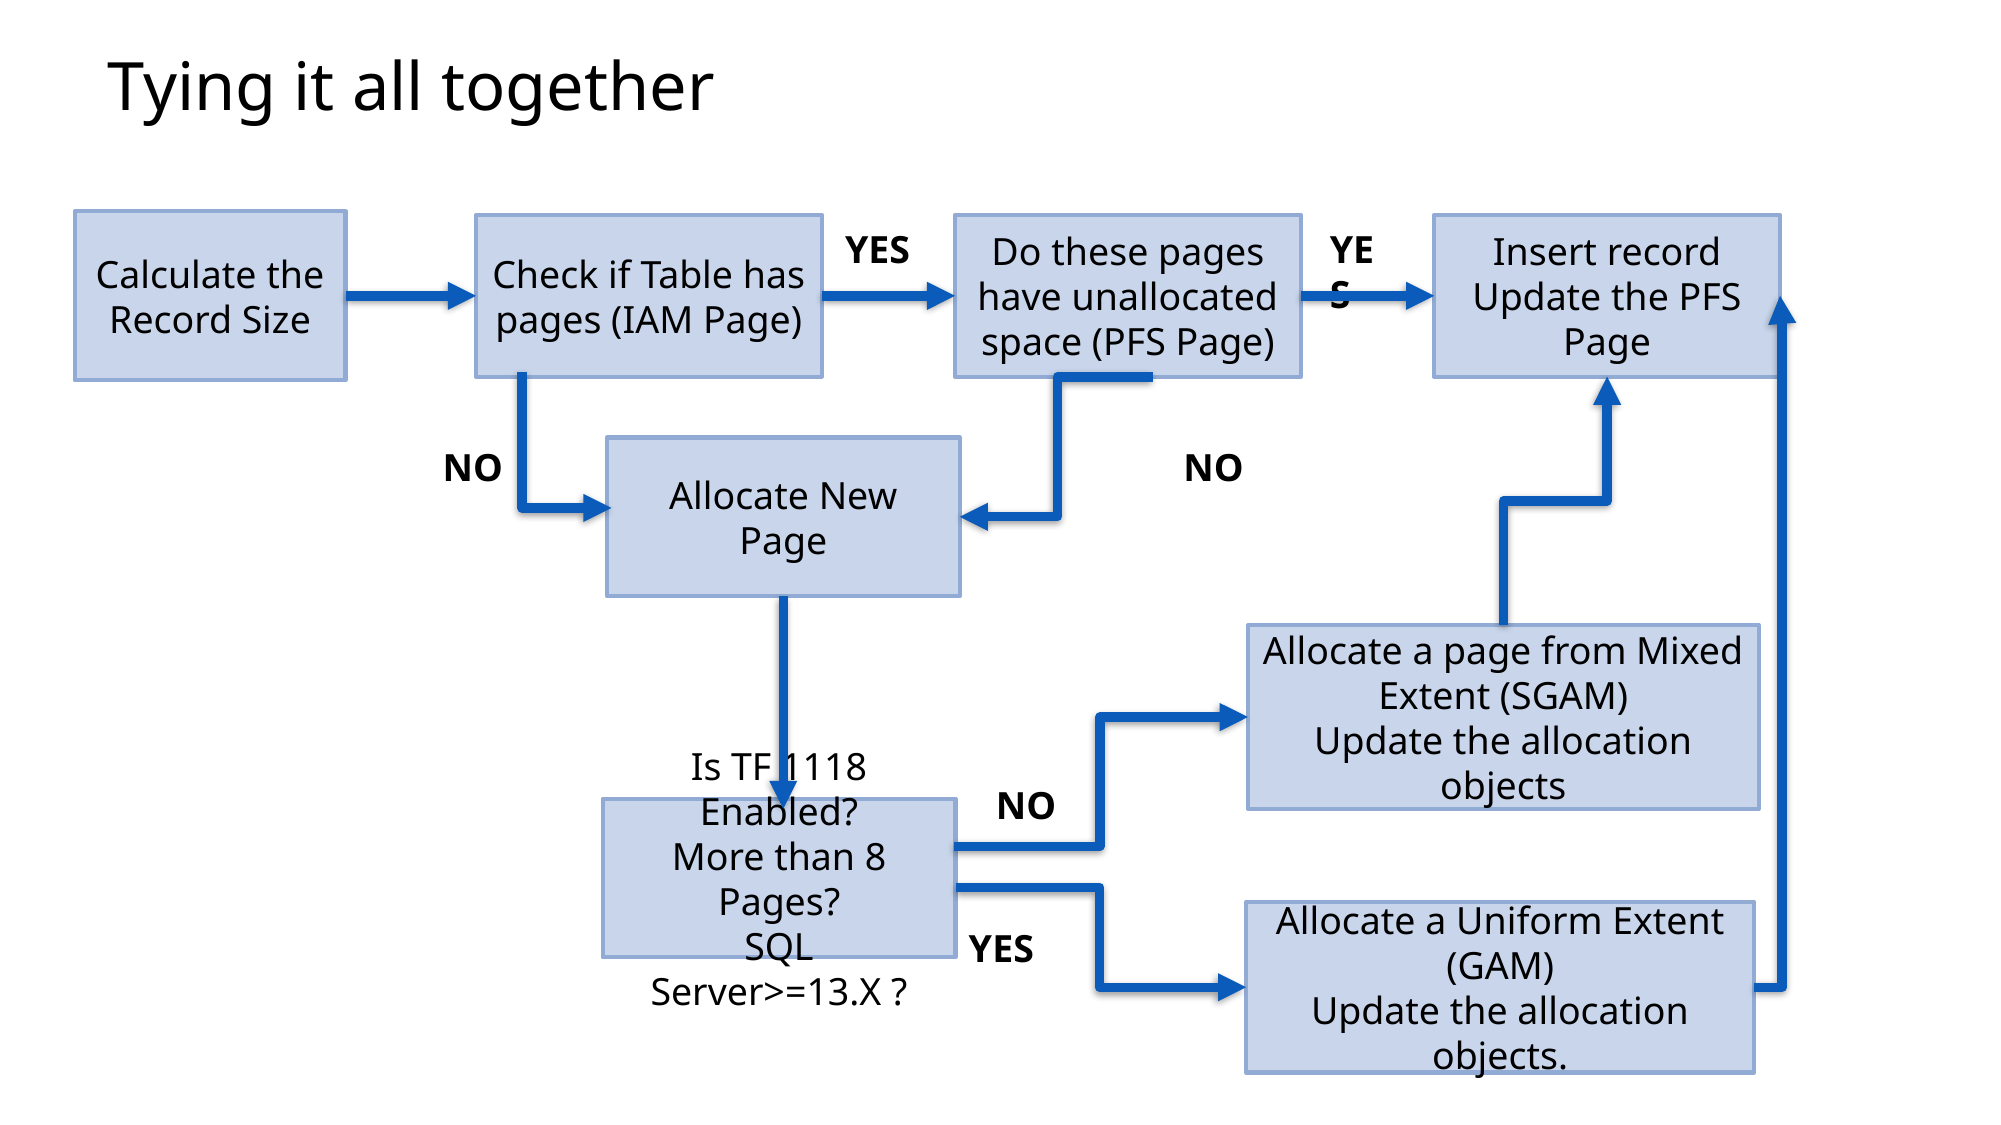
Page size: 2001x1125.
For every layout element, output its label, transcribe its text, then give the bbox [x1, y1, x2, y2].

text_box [74, 211, 1781, 1073]
title Tying it all together [107, 52, 1893, 129]
